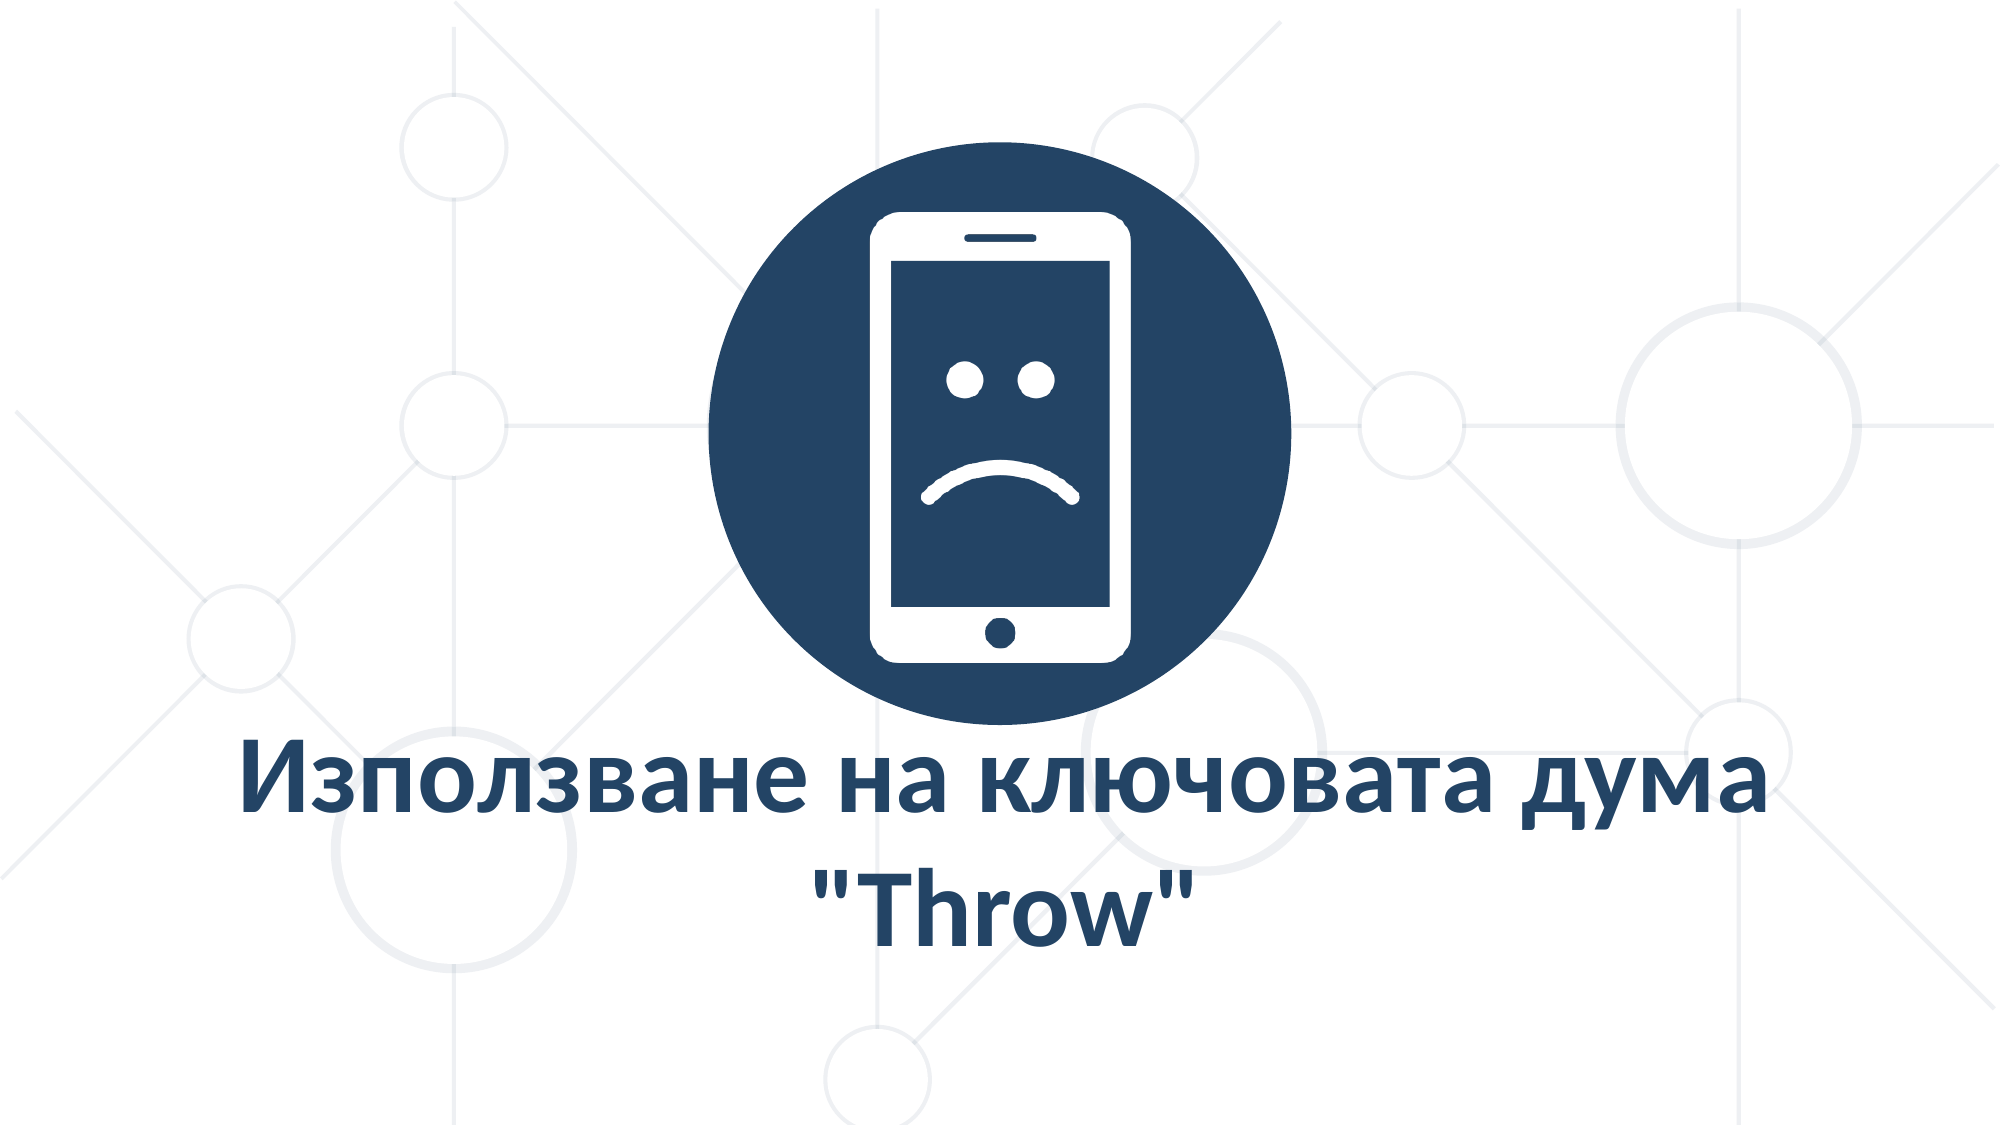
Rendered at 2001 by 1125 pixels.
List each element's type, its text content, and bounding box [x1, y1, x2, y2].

title Използване на ключовата дума "Throw" [11, 771, 2000, 898]
picture [774, 212, 1226, 663]
